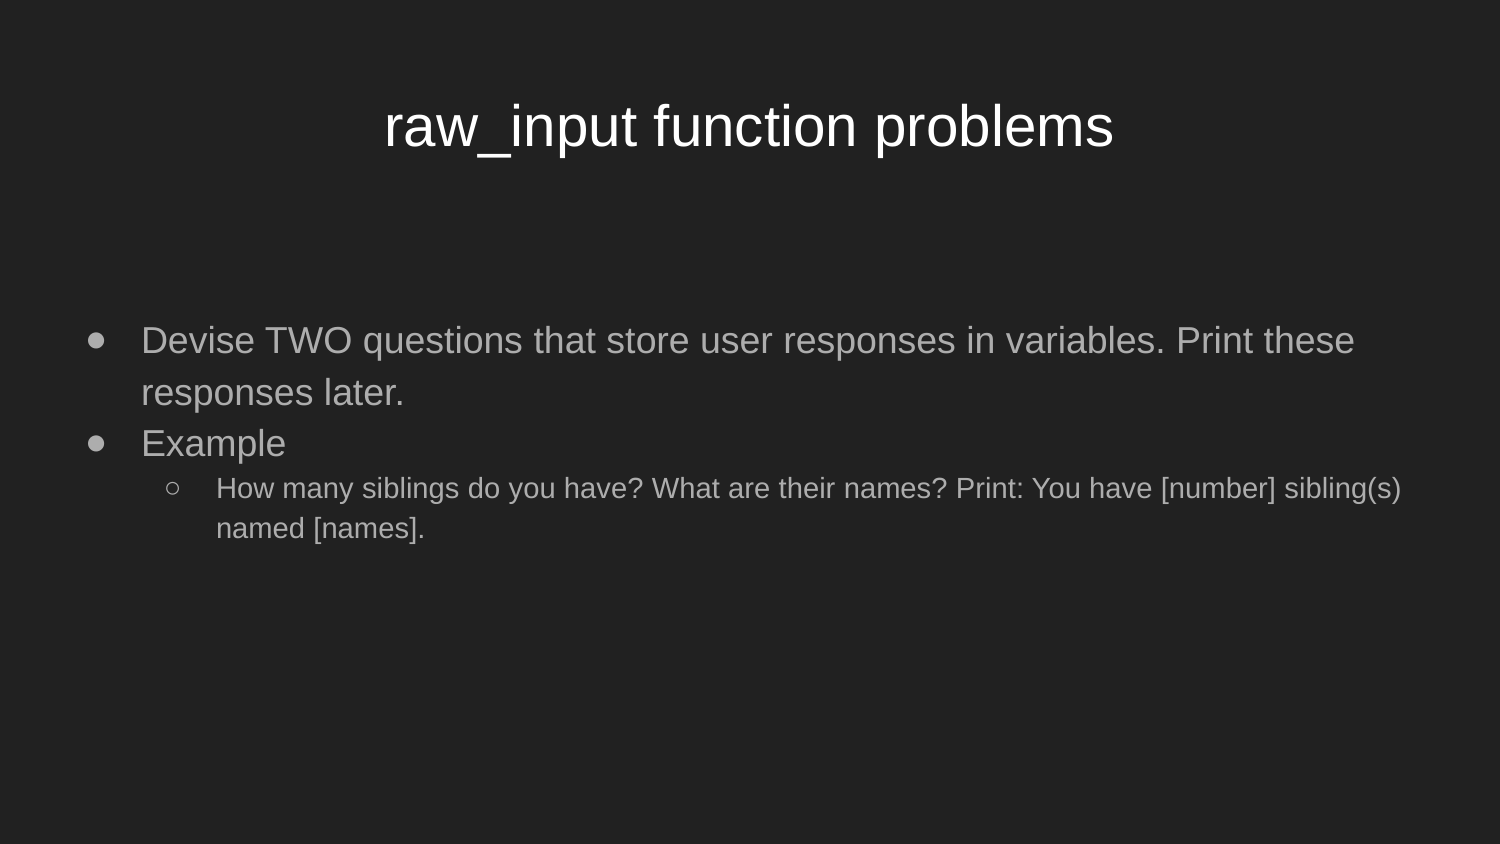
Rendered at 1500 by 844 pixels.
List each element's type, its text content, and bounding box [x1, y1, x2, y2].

list Devise TWO questions that store user responses in variables. Print these responses later. Example How many siblings do you have? What are their names? Print: You have [number] sibling(s) named [names]. [51, 189, 1449, 750]
title raw_input function problems [51, 72, 1449, 167]
